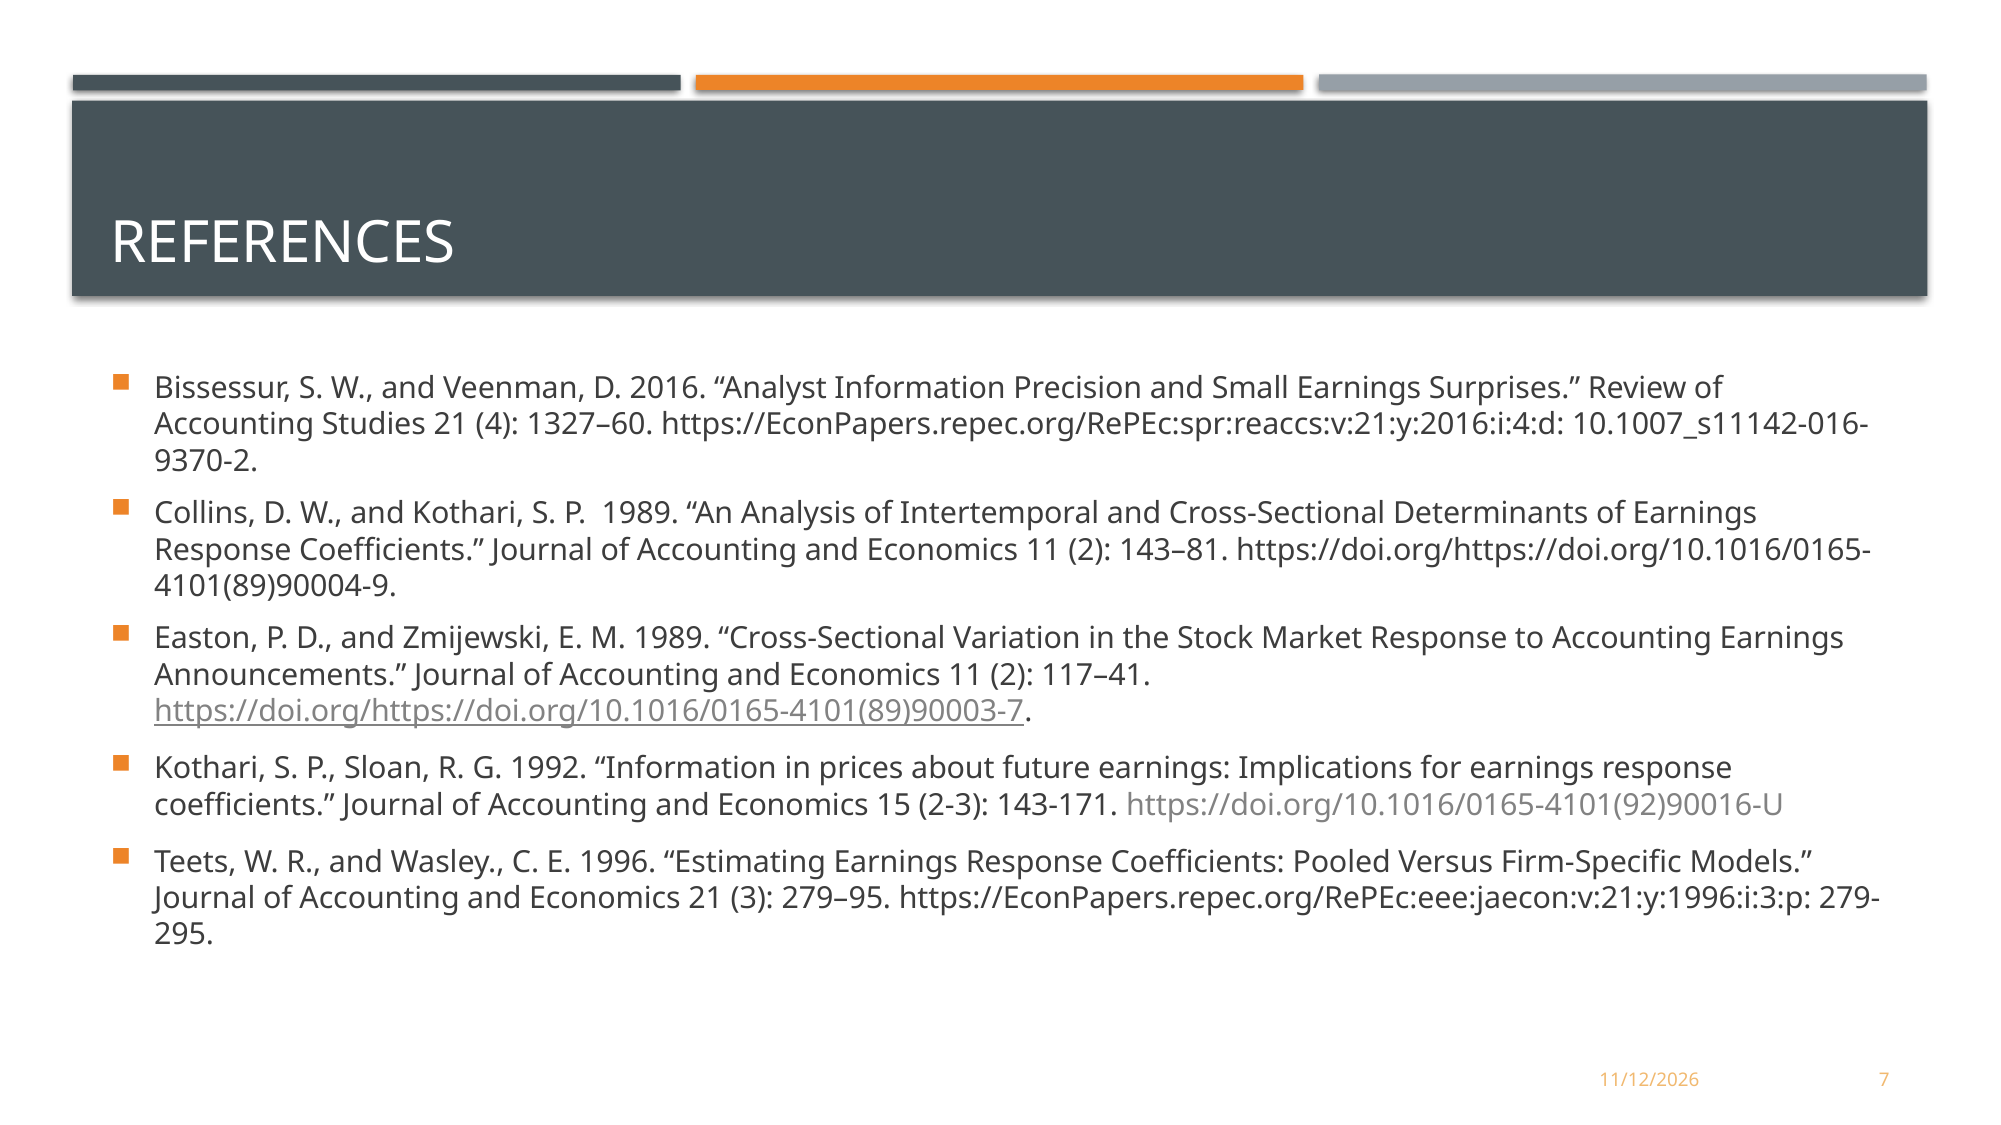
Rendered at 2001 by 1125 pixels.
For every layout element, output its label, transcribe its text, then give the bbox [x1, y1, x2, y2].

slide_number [1247, 1050, 1715, 1110]
slide_number 7 [1732, 1050, 1905, 1110]
title References [95, 115, 1905, 282]
list Bissessur, S. W., and Veenman, D. 2016. “Analyst Information Precision and Small Earnings Surprises.” Review of Accounting Studies 21 (4): 1327–60. https://EconPapers.repec.org/RePEc:spr:reaccs:v:21:y:2016:i:4:d: 10.1007_s11142-016-9370-2. Collins, D. W., and Kothari, S. P. 1989. “An Analysis of Intertemporal and Cross-Sectional Determinants of Earnings Response Coefficients.” Journal of Accounting and Economics 11 (2): 143–81. https://doi.org/https://doi.org/10.1016/0165-4101(89)90004-9. Easton, P. D., and Zmijewski, E. M. 1989. “Cross-Sectional Variation in the Stock Market Response to Accounting Earnings Announcements.” Journal of Accounting and Economics 11 (2): 117–41. https://doi.org/https://doi.org/10.1016/0165-4101(89)90003-7. Kothari, S. P., Sloan, R. G. 1992. “Information in prices about future earnings: Implications for earnings response coefficients.” Journal of Accounting and Economics 15 (2-3): 143-171. https://doi.org/10.1016/0165-4101(92)90016-U Teets, W. R., and Wasley., C. E. 1996. “Estimating Earnings Response Coefficients: Pooled Versus Firm-Specific Models.” Journal of Accounting and Economics 21 (3): 279–95. https://EconPapers.repec.org/RePEc:eee:jaecon:v:21:y:1996:i:3:p: 279-295. [95, 357, 1905, 962]
